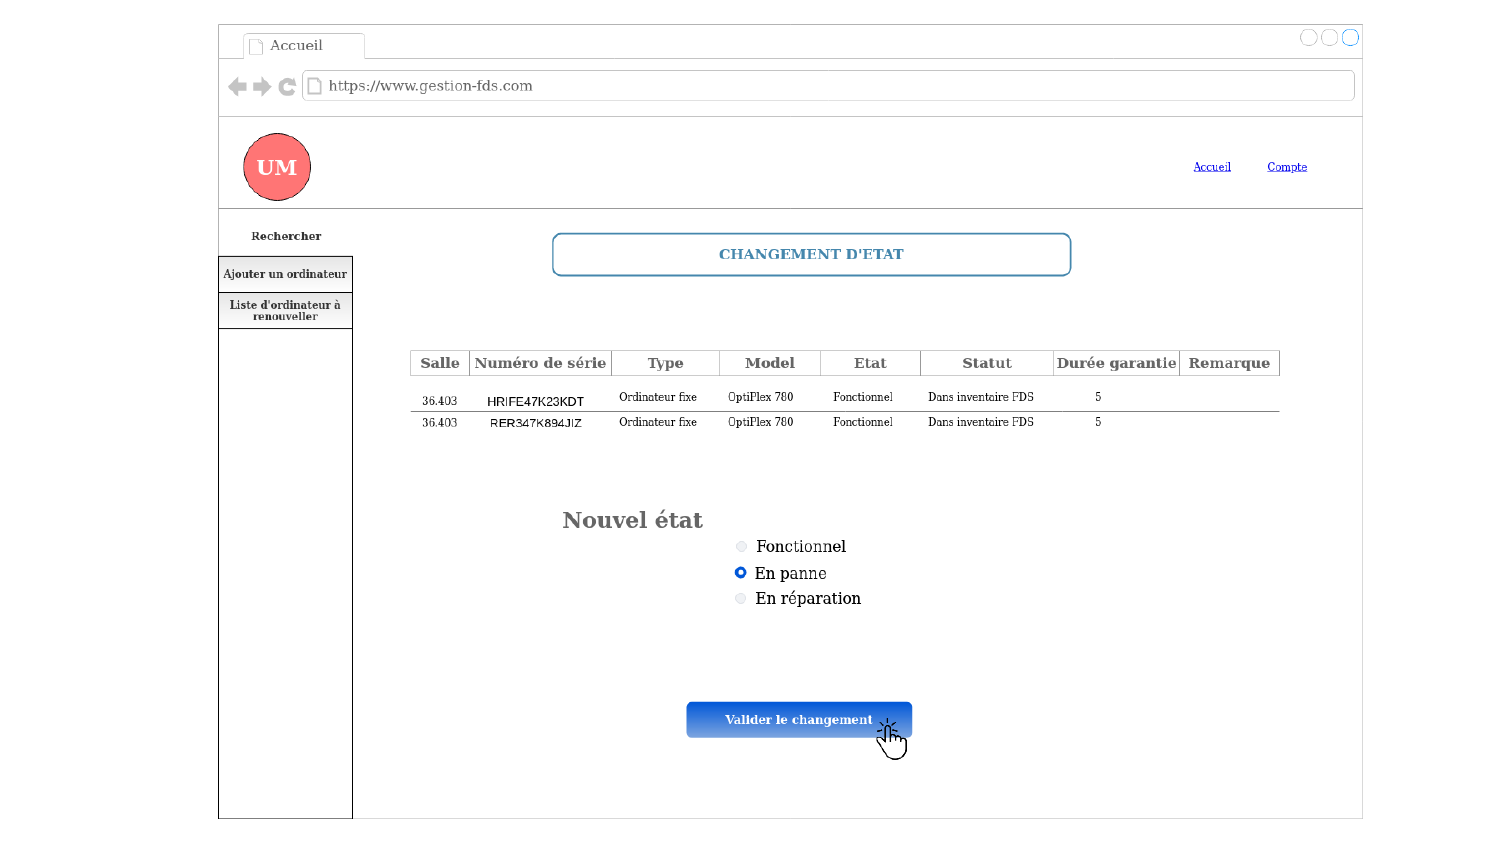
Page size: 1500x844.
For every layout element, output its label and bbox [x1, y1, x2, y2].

picture [218, 24, 1363, 819]
